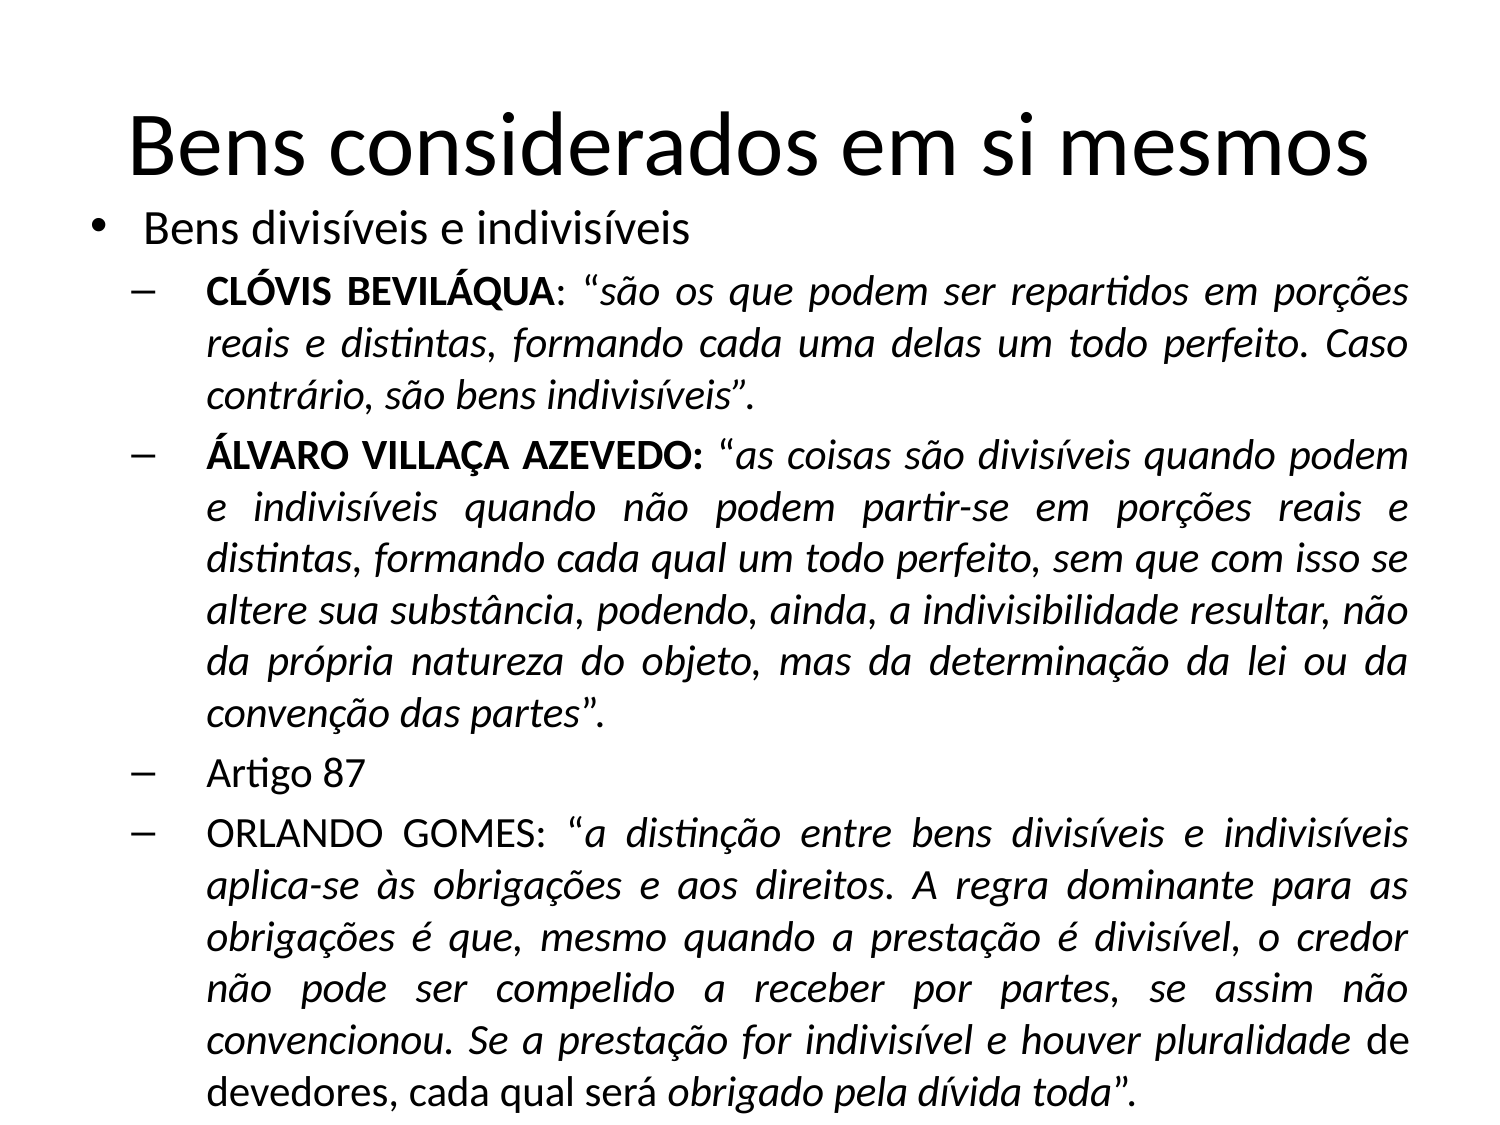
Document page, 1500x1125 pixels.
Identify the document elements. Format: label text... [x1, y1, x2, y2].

title Bens considerados em si mesmos [75, 45, 1425, 187]
list Bens divisíveis e indivisíveis CLÓVIS BEVILÁQUA: “são os que podem ser repartidos em porções reais e distintas, formando cada uma delas um todo perfeito. Caso contrário, são bens indivisíveis”. ÁLVARO VILLAÇA AZEVEDO: “as coisas são divisíveis quando podem e indivisíveis quando não podem partir-se em porções reais e distintas, formando cada qual um todo perfeito, sem que com isso se altere sua substância, podendo, ainda, a indivisibilidade resultar, não da própria natureza do objeto, mas da determinação da lei ou da convenção das partes”. Artigo 87 ORLANDO GOMES: “a distinção entre bens divisíveis e indivisíveis aplica-se às obrigações e aos direitos. A regra dominante para as obrigações é que, mesmo quando a prestação é divisível, o credor não pode ser compelido a receber por partes, se assim não convencionou. Se a prestação for indivisível e houver pluralidade de devedores, cada qual será obrigado pela dívida toda”. [75, 187, 1425, 1125]
